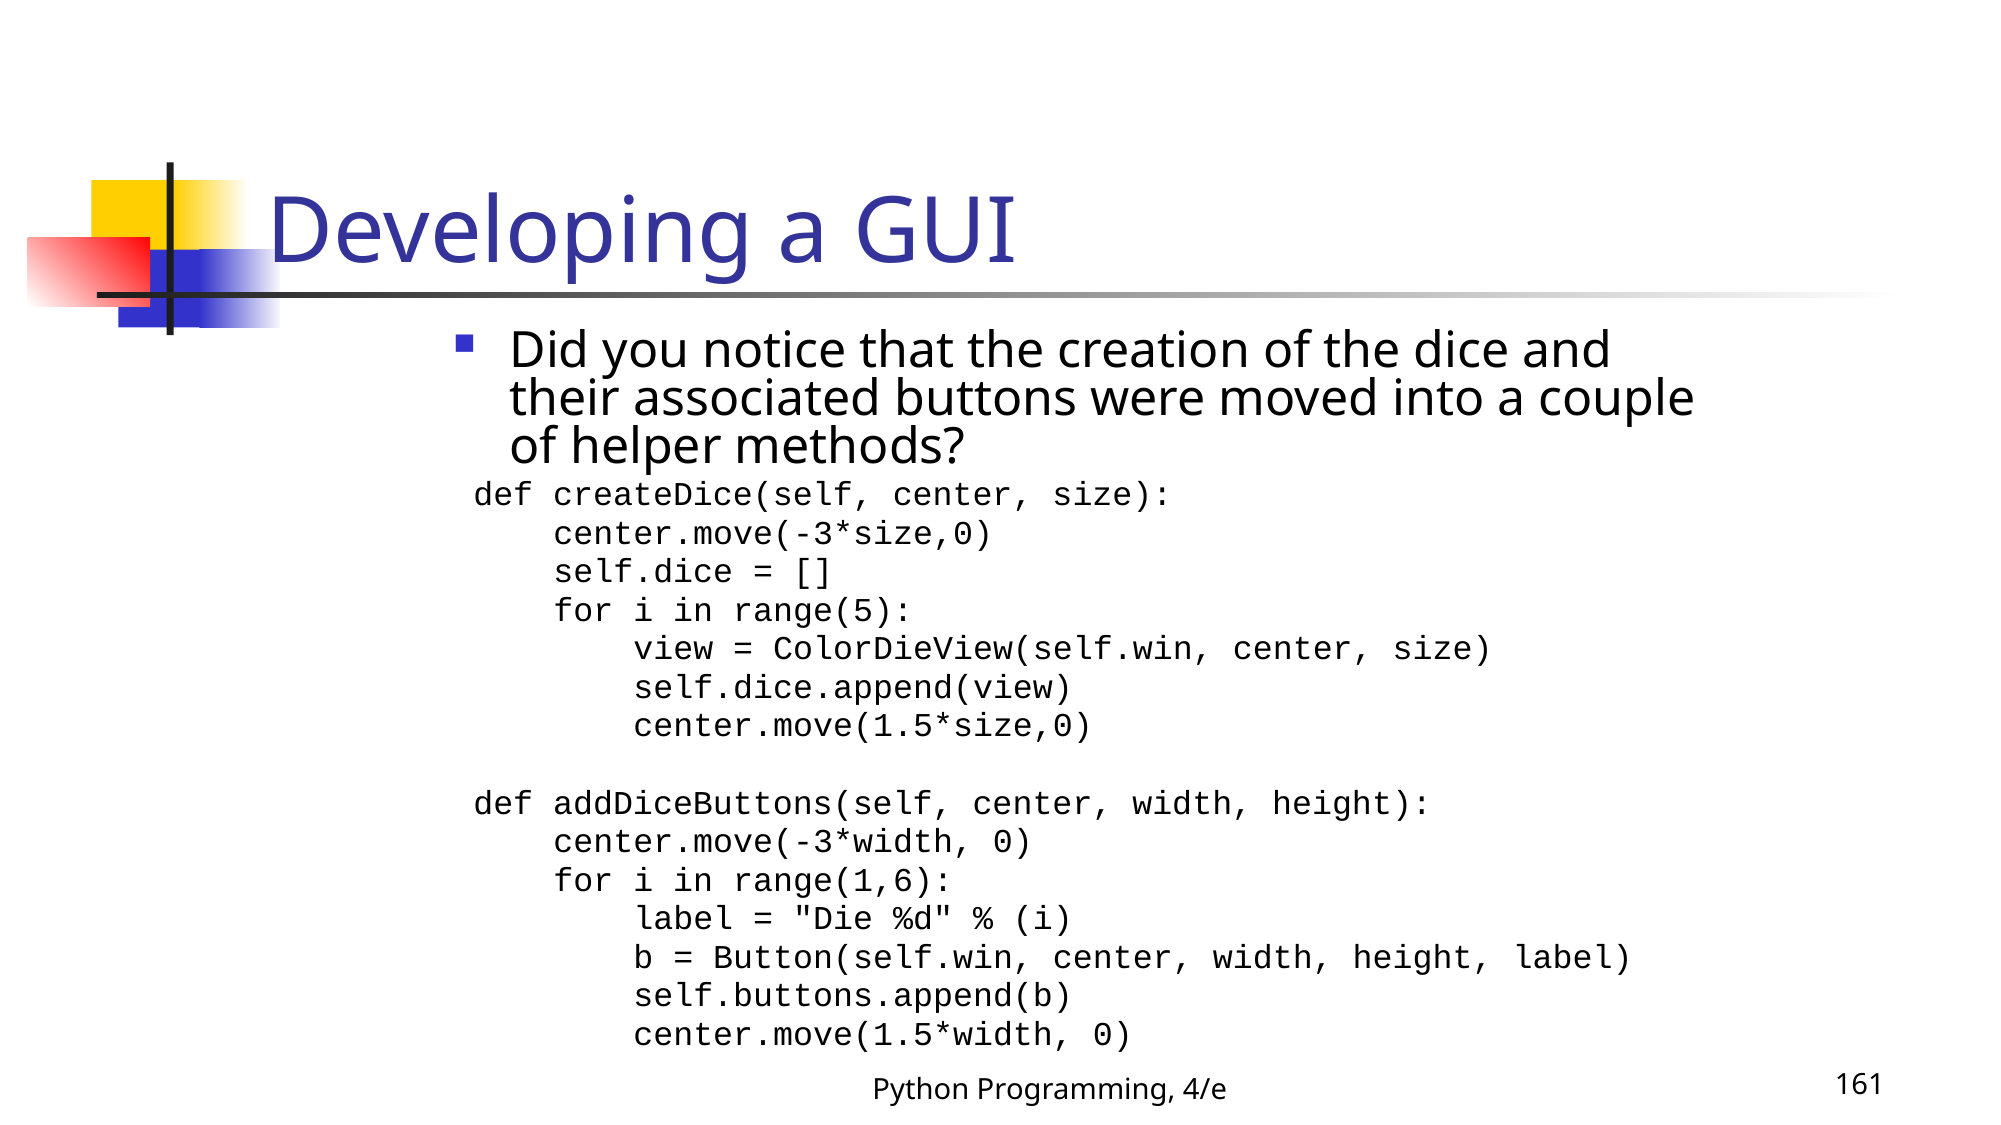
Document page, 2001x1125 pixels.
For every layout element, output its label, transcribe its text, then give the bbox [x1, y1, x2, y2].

footer Python Programming, 4/e [733, 1037, 1367, 1113]
slide_number 161 [1483, 1037, 1901, 1113]
list Did you notice that the creation of the dice and their associated buttons were moved into a couple of helper methods? def createDice(self, center, size): center.move(-3*size,0) self.dice = [] for i in range(5): view = ColorDieView(self.win, center, size) self.dice.append(view) center.move(1.5*size,0) def addDiceButtons(self, center, width, height): center.move(-3*width, 0) for i in range(1,6): label = "Die %d" % (i) b = Button(self.win, center, width, height, label) self.buttons.append(b) center.move(1.5*width, 0) [438, 322, 1714, 997]
title Developing a GUI [251, 101, 1957, 289]
